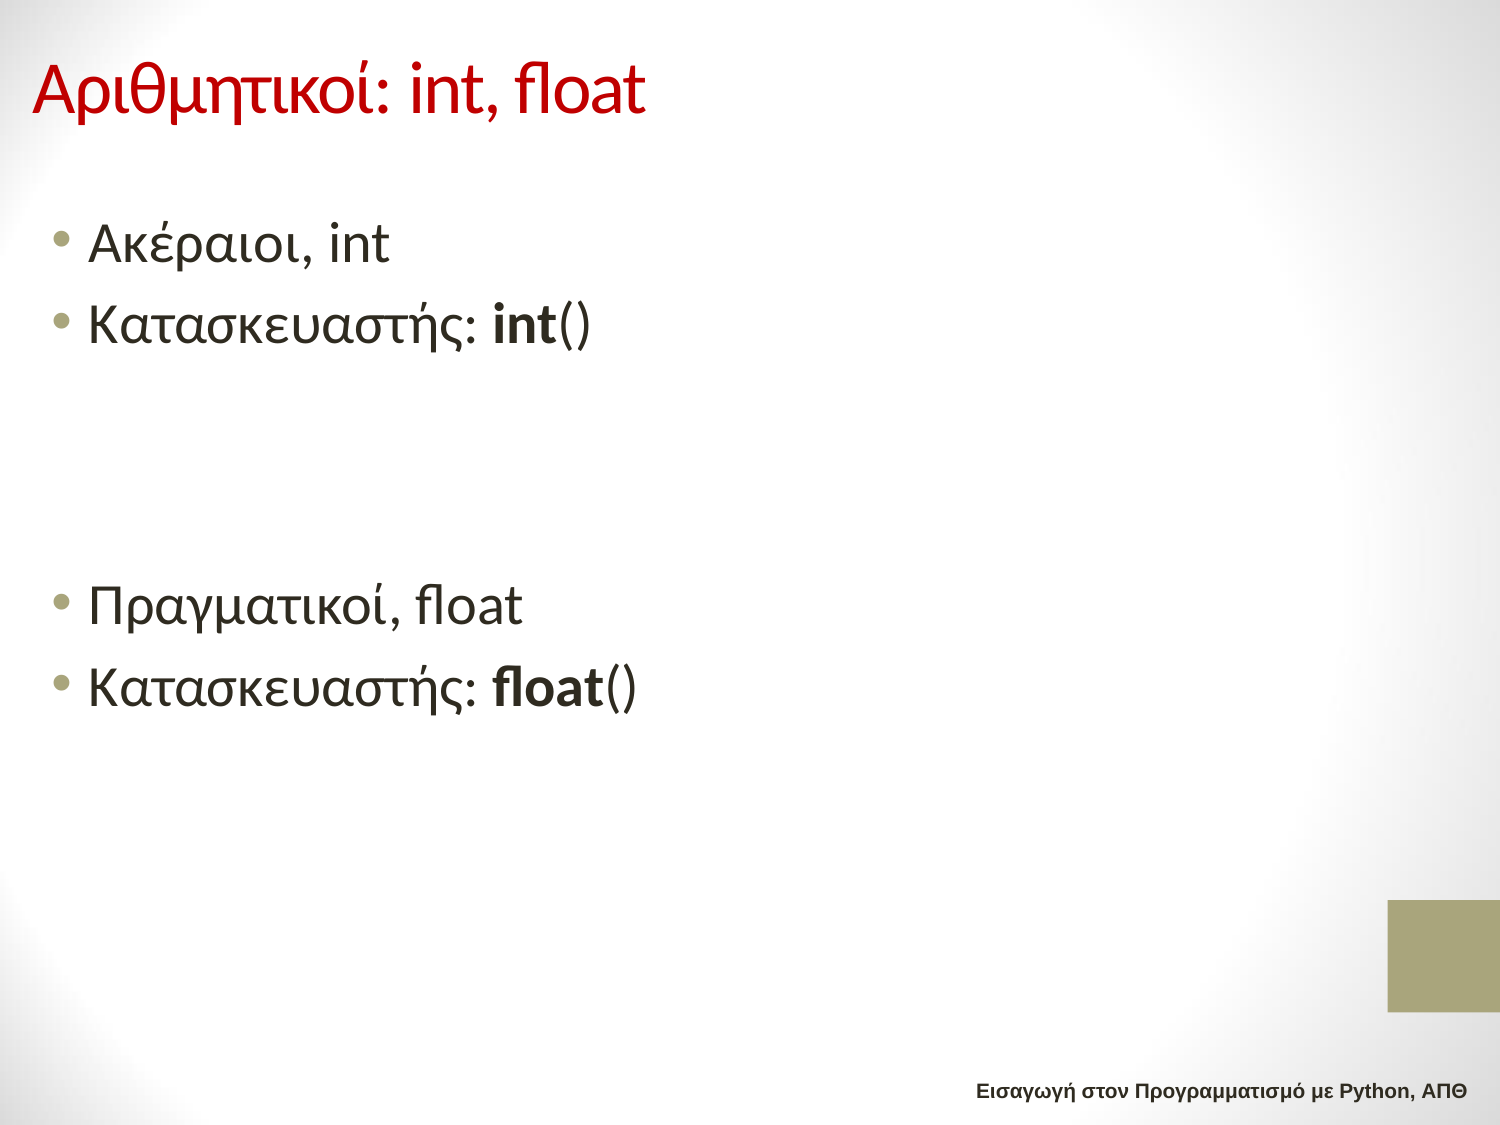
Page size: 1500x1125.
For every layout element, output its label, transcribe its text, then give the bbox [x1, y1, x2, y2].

picture [1455, 1086, 1463, 1096]
list Ακέραιοι, int Κατασκευαστής: int() Πραγματικοί, float Κατασκευαστής: float() [17, 196, 1483, 1083]
picture [0, 0, 1500, 1125]
title Αριθμητικοί: int, float [17, 19, 1365, 149]
